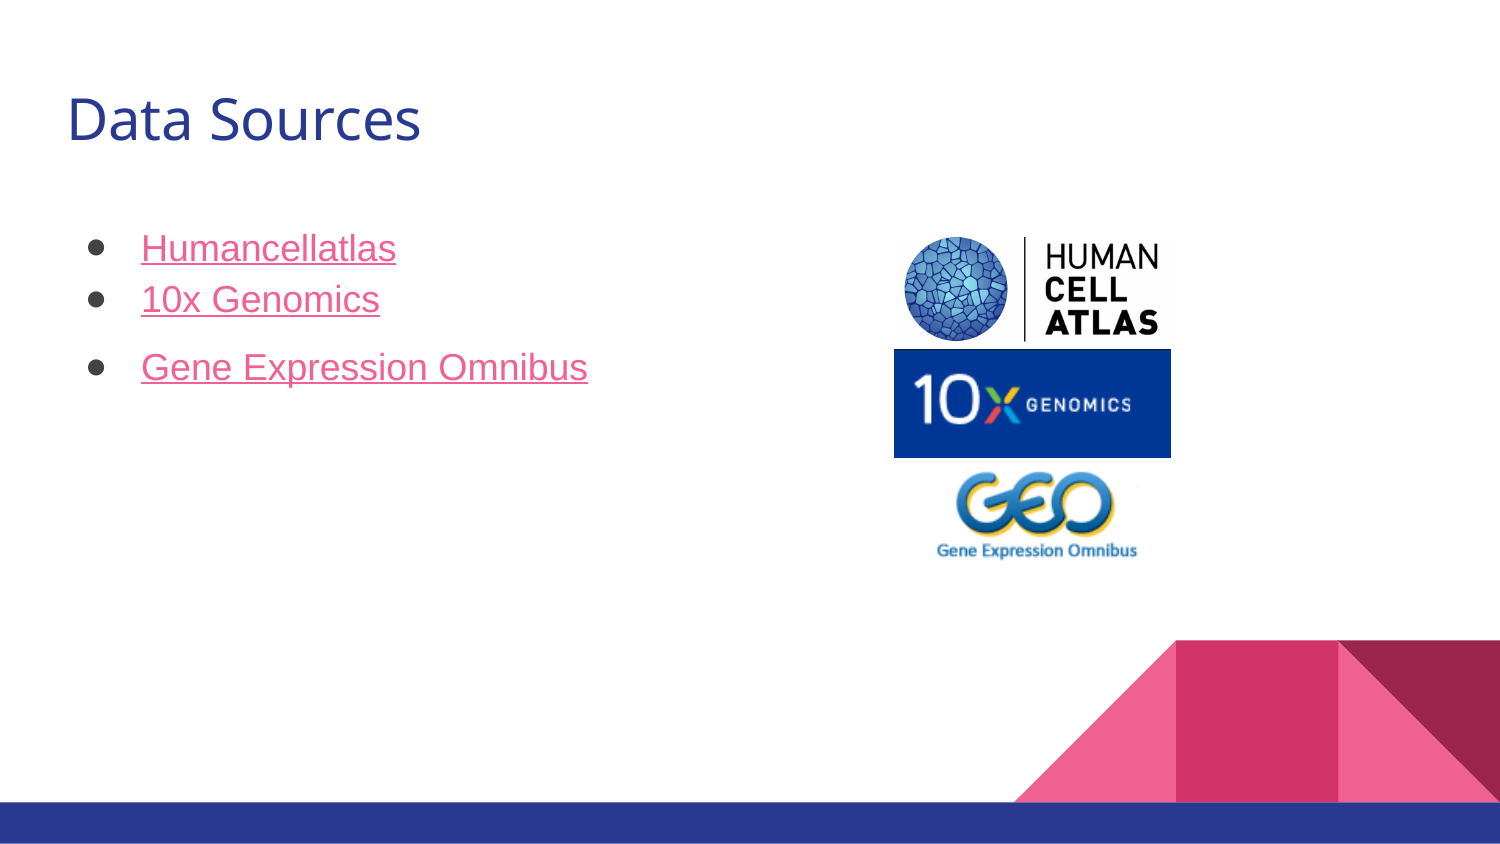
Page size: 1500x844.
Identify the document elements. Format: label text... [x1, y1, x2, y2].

title Data Sources [51, 67, 1449, 167]
list Humancellatlas 10x Genomics Gene Expression Omnibus [51, 201, 1449, 750]
picture [894, 234, 1172, 569]
